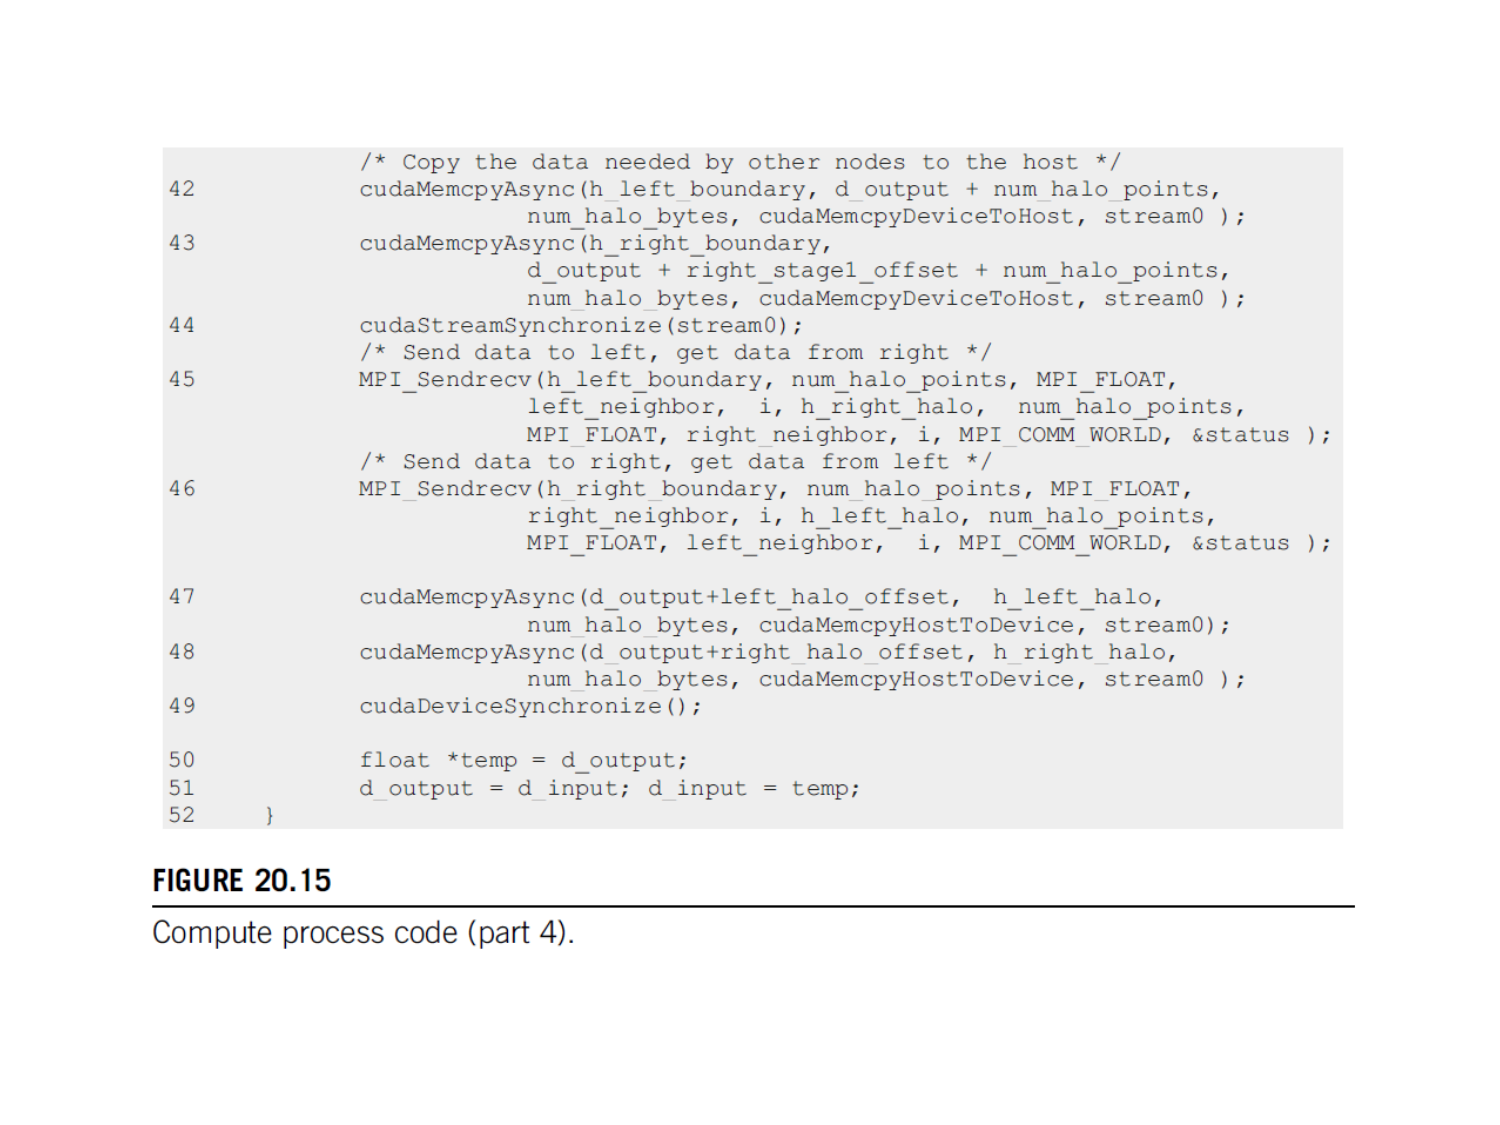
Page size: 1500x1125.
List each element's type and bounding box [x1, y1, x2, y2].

picture [137, 137, 1375, 970]
